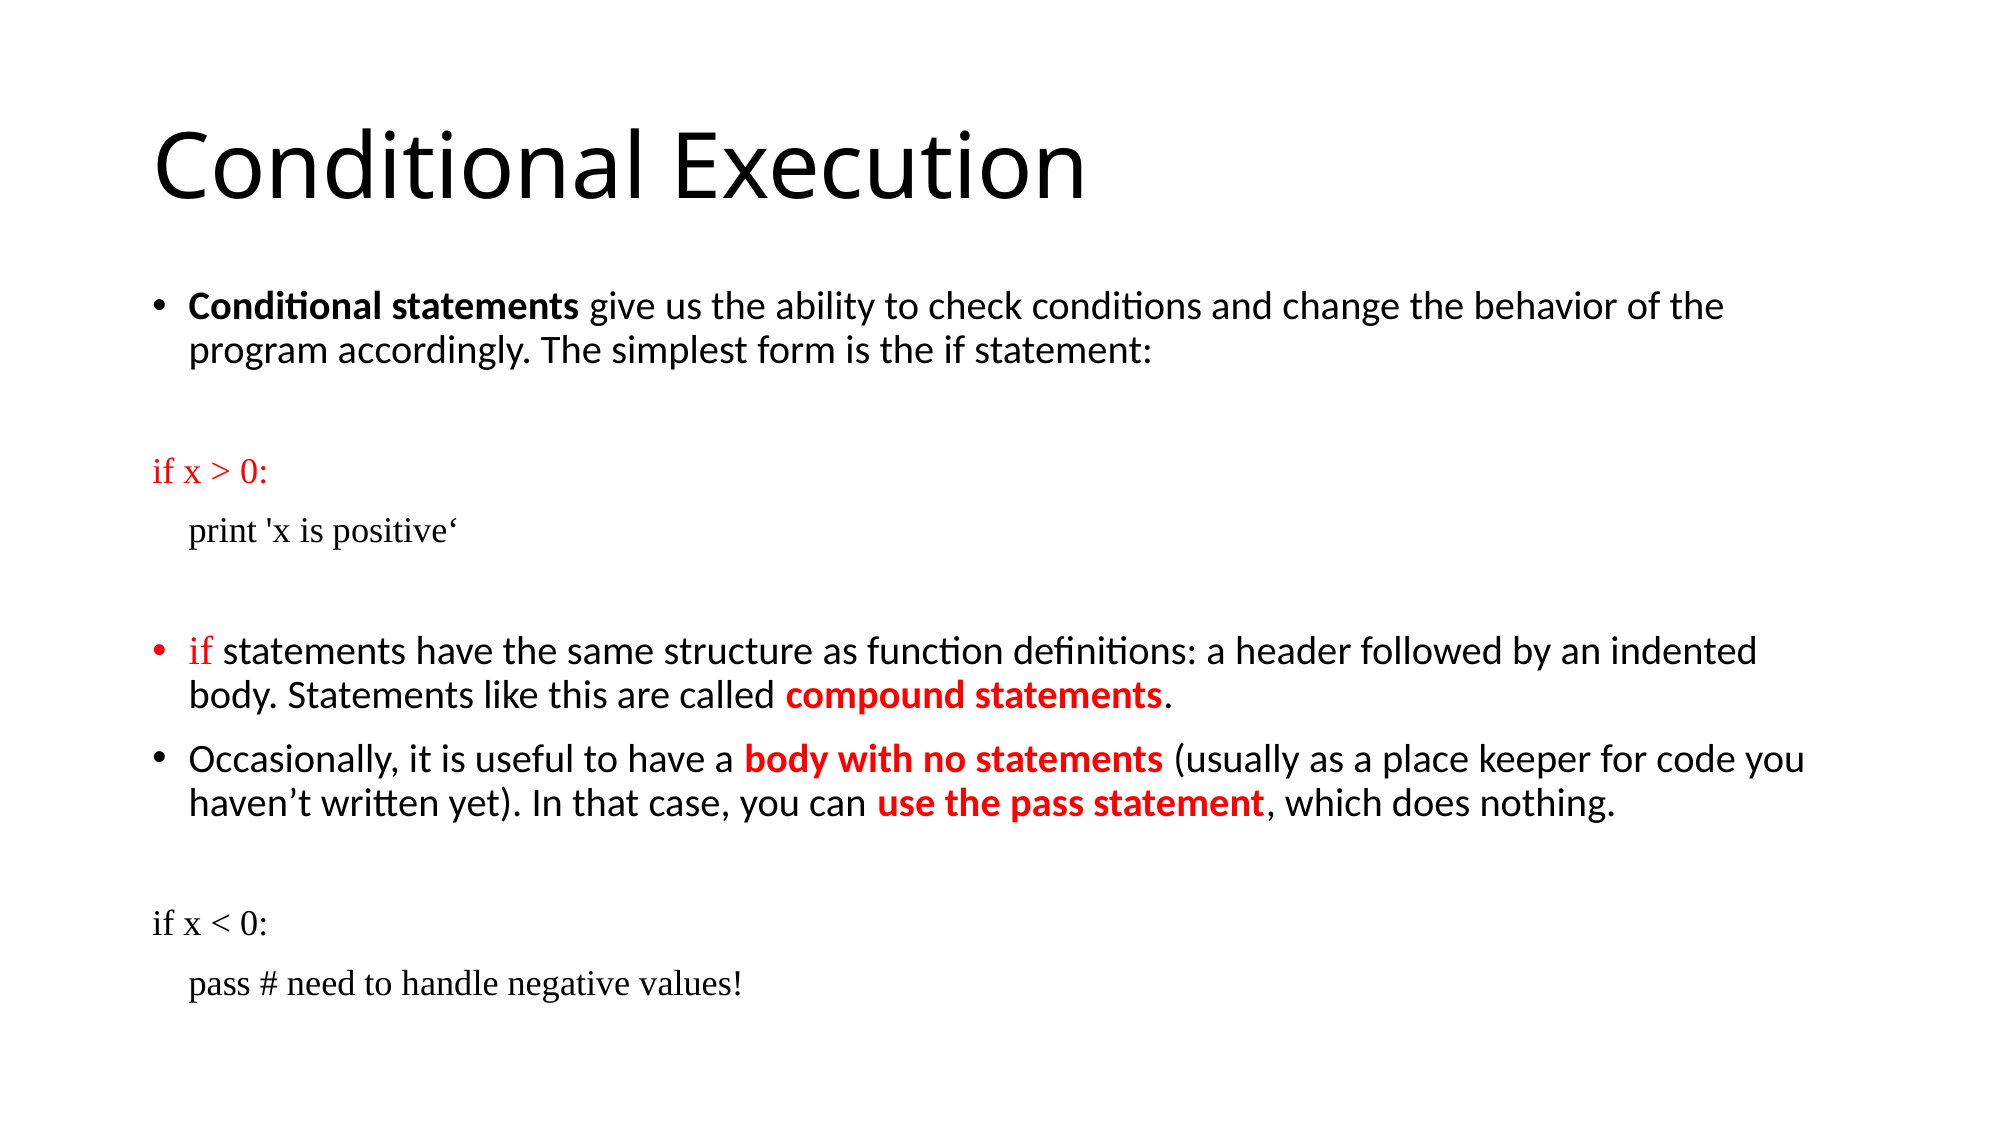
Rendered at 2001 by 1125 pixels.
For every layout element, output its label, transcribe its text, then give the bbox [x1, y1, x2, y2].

title Conditional Execution [137, 59, 1863, 277]
list Conditional statements give us the ability to check conditions and change the behavior of the program accordingly. The simplest form is the if statement: if x > 0: print 'x is positive‘ if statements have the same structure as function definitions: a header followed by an indented body. Statements like this are called compound statements. Occasionally, it is useful to have a body with no statements (usually as a place keeper for code you haven’t written yet). In that case, you can use the pass statement, which does nothing. if x < 0: pass # need to handle negative values! [137, 277, 1863, 1014]
